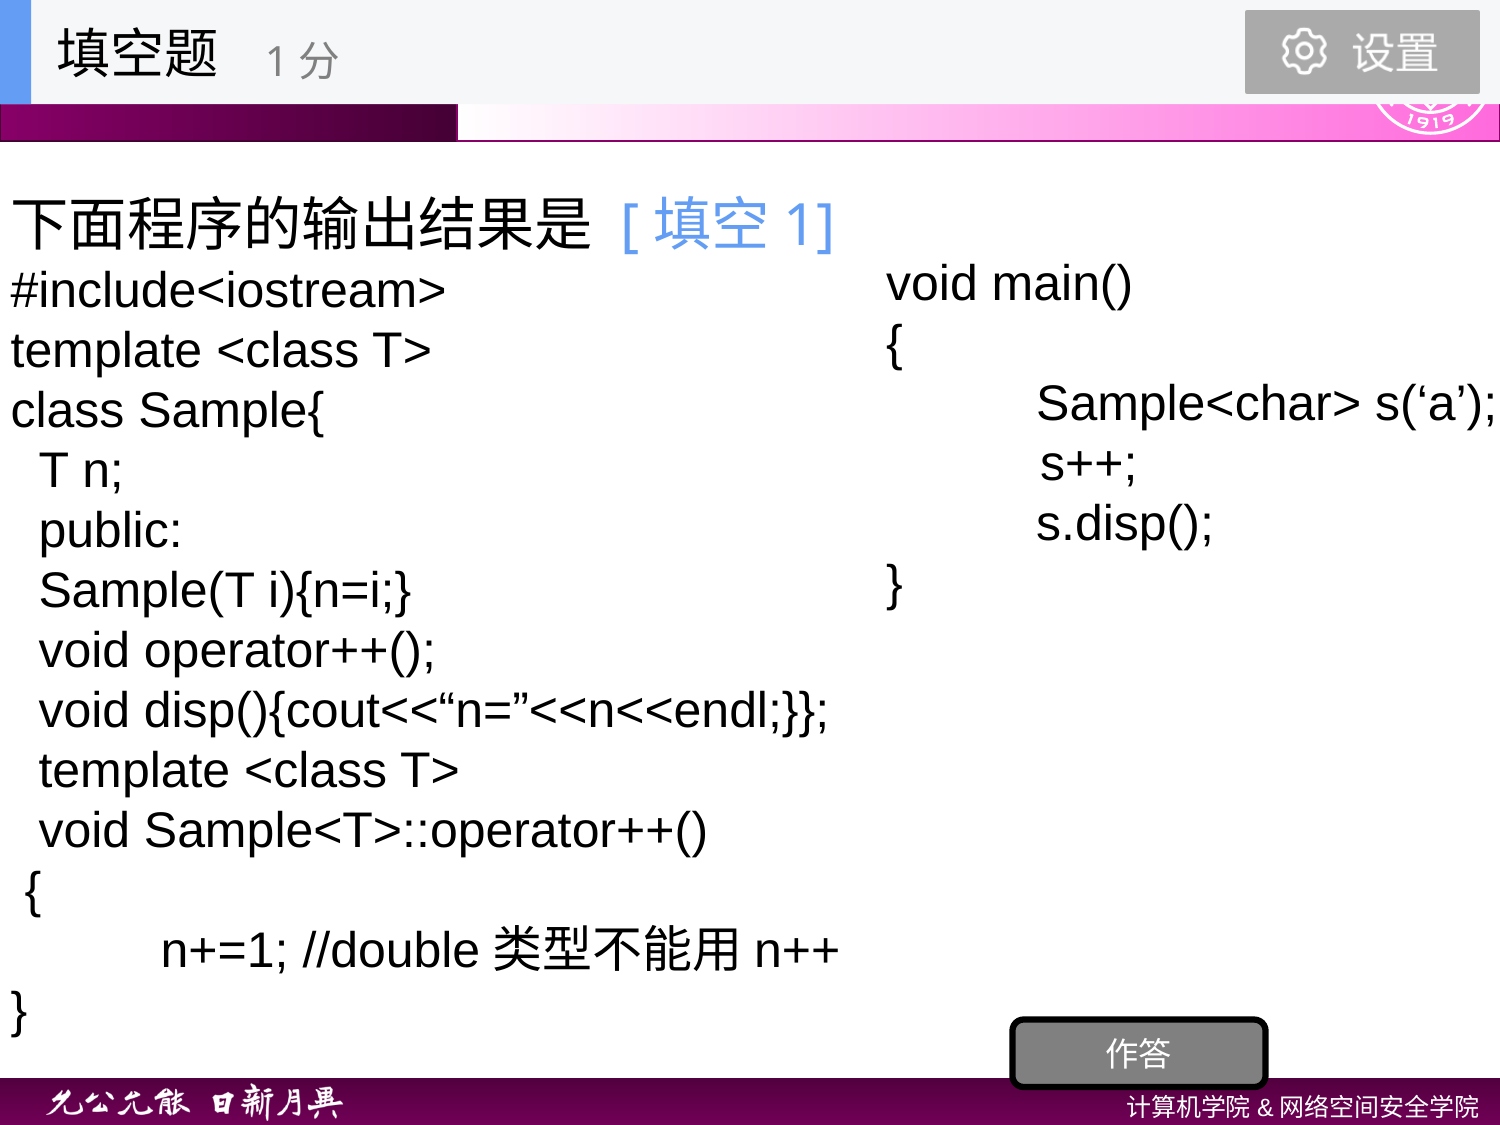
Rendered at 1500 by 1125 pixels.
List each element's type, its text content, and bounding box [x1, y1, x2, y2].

picture [1245, 10, 1480, 94]
picture [35, 1081, 356, 1122]
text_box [0, 0, 1500, 105]
text_box void main() { Sample<char> s(‘a’); s++; s.disp(); } [871, 243, 1500, 679]
text_box 下面程序的输出结果是 [填空1] #include<iostream> template <class T> class Sample{ T n; public: Sample(T i){n=i;} void operator++(); void disp(){cout<<“n=”<<n<<endl;}}; template <class T> void Sample<T>::operator++() { n+=1; //double类型不能用n++ } [0, 420, 892, 804]
text_box 作答 [1010, 1017, 1268, 1090]
